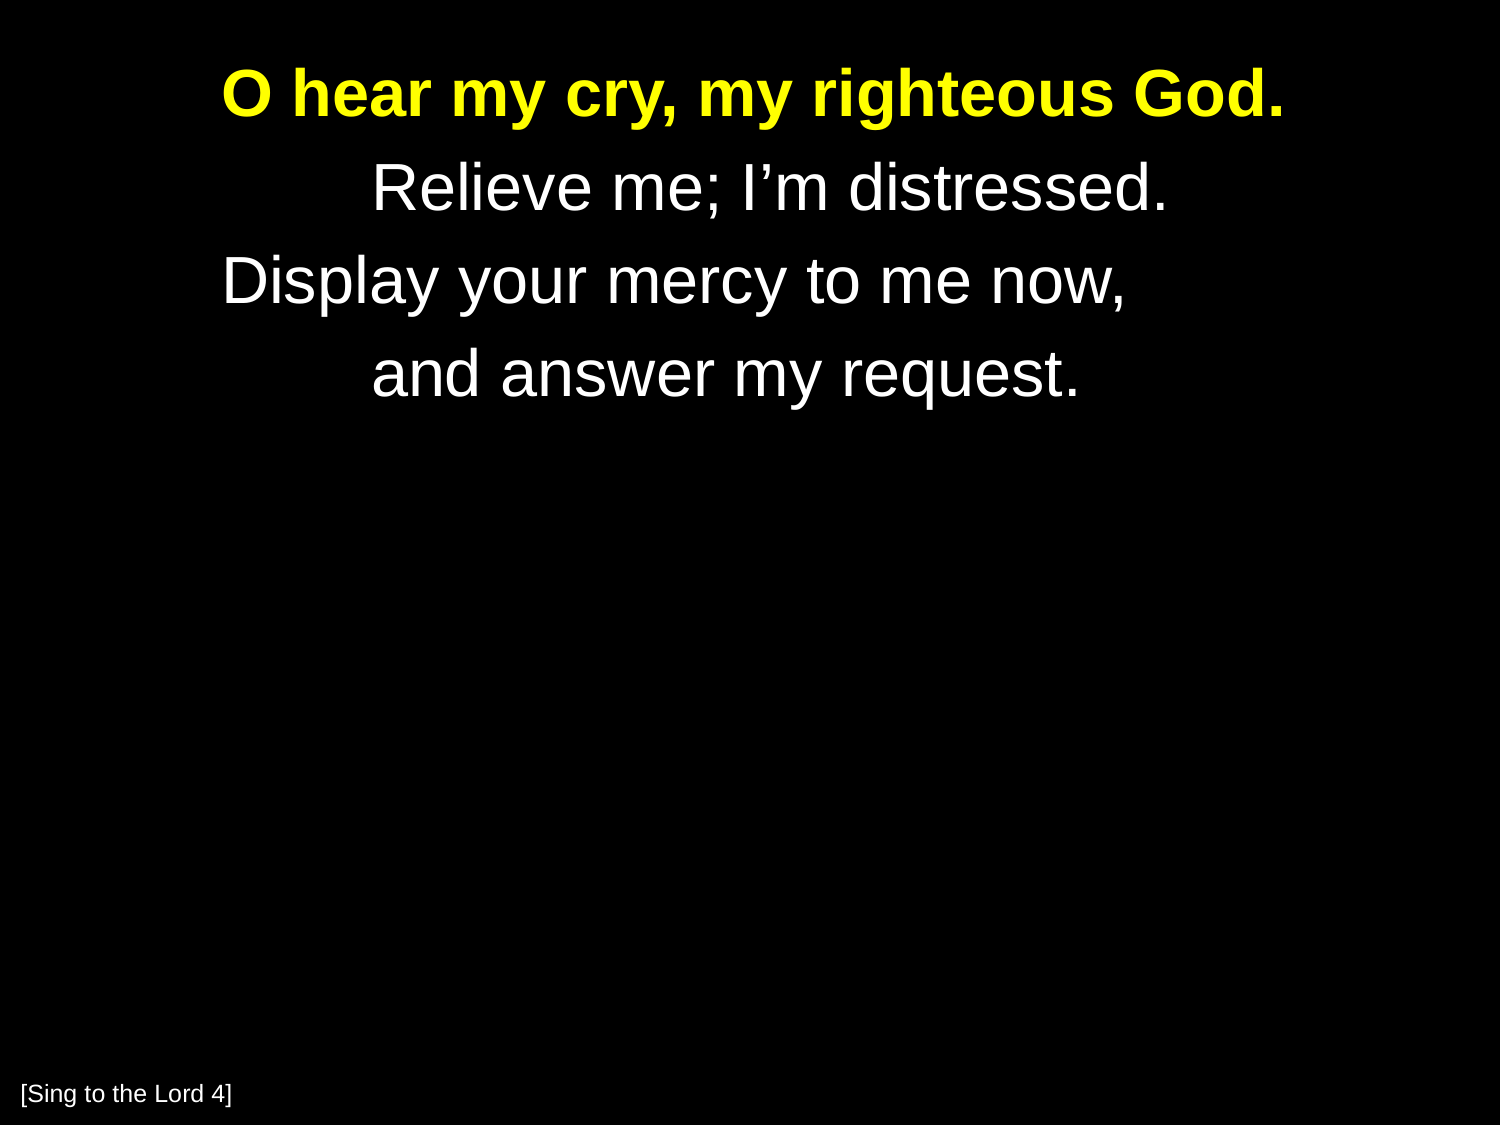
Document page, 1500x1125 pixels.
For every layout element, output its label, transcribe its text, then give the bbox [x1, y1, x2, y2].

text_box [Sing to the Lord 4] [5, 1070, 526, 1115]
list O hear my cry, my righteous God. Relieve me; I’m distressed. Display your mercy to me now, and answer my request. [0, 42, 1500, 1047]
